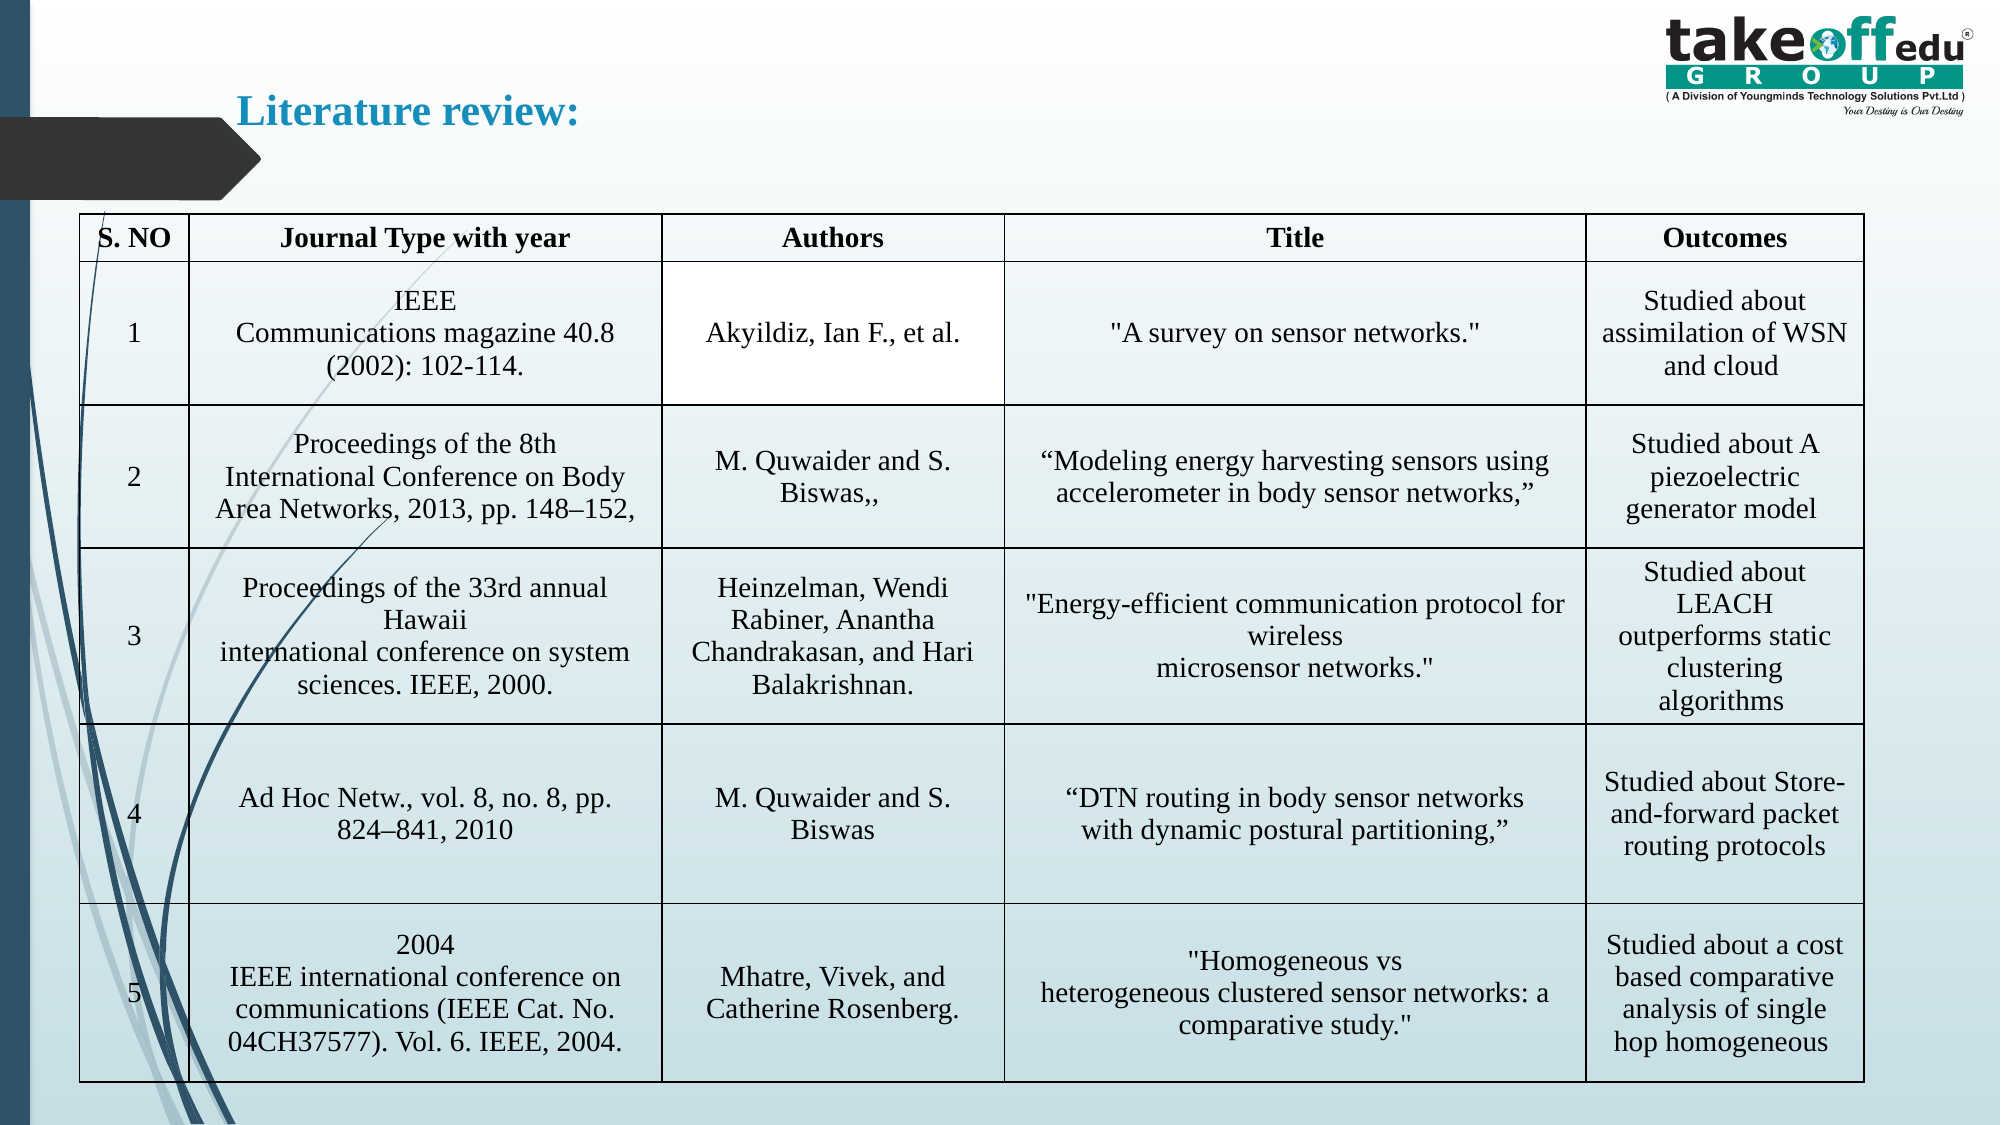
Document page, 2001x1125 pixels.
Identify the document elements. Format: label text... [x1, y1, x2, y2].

table_cell Proceedings of the 8th International Conference on Body Area Networks, 2013, pp. 148–152, [190, 406, 661, 547]
picture [1656, 15, 1980, 132]
table_cell Studied about a cost based comparative analysis of single hop homogeneous [1587, 904, 1863, 1081]
table_cell Mhatre, Vivek, and Catherine Rosenberg. [663, 904, 1004, 1081]
table_cell "Energy-efficient communication protocol for wireless microsensor networks." [1005, 549, 1585, 723]
title Literature review: [221, 73, 1658, 213]
table_cell "A survey on sensor networks." [1005, 262, 1585, 404]
table_cell "Homogeneous vs heterogeneous clustered sensor networks: a comparative study." [1005, 904, 1585, 1081]
table_cell Proceedings of the 33rd annual Hawaii international conference on system sciences. IEEE, 2000. [190, 549, 661, 723]
table_cell 3 [80, 549, 188, 723]
table_header S. NO [80, 215, 188, 261]
table_cell M. Quwaider and S. Biswas [663, 725, 1004, 903]
table_cell Studied about assimilation of WSN and cloud [1587, 262, 1863, 404]
table_cell Akyildiz, Ian F., et al. [663, 262, 1004, 404]
table_cell 5 [80, 904, 188, 1081]
table_cell Studied about LEACH outperforms static clustering algorithms [1587, 549, 1863, 723]
table_cell 2004 IEEE international conference on communications (IEEE Cat. No. 04CH37577). Vol. 6. IEEE, 2004. [190, 904, 661, 1081]
table_cell 4 [80, 725, 188, 903]
table_cell Studied about A piezoelectric generator model [1587, 406, 1863, 547]
table_header Title [1005, 215, 1585, 261]
table_header Authors [663, 215, 1004, 261]
table_header Journal Type with year [190, 215, 661, 261]
table_cell IEEE Communications magazine 40.8 (2002): 102-114. [190, 262, 661, 404]
table_cell Studied about Store-and-forward packet routing protocols [1587, 725, 1863, 903]
table_cell M. Quwaider and S. Biswas,, [663, 406, 1004, 547]
table_cell “DTN routing in body sensor networks with dynamic postural partitioning,” [1005, 725, 1585, 903]
table_cell 1 [80, 262, 188, 404]
table_cell Heinzelman, Wendi Rabiner, Anantha Chandrakasan, and Hari Balakrishnan. [663, 549, 1004, 723]
table_header Outcomes [1587, 215, 1863, 261]
table_cell “Modeling energy harvesting sensors using accelerometer in body sensor networks,” [1005, 406, 1585, 547]
table_cell Ad Hoc Netw., vol. 8, no. 8, pp. 824–841, 2010 [190, 725, 661, 903]
table_cell 2 [80, 406, 188, 547]
